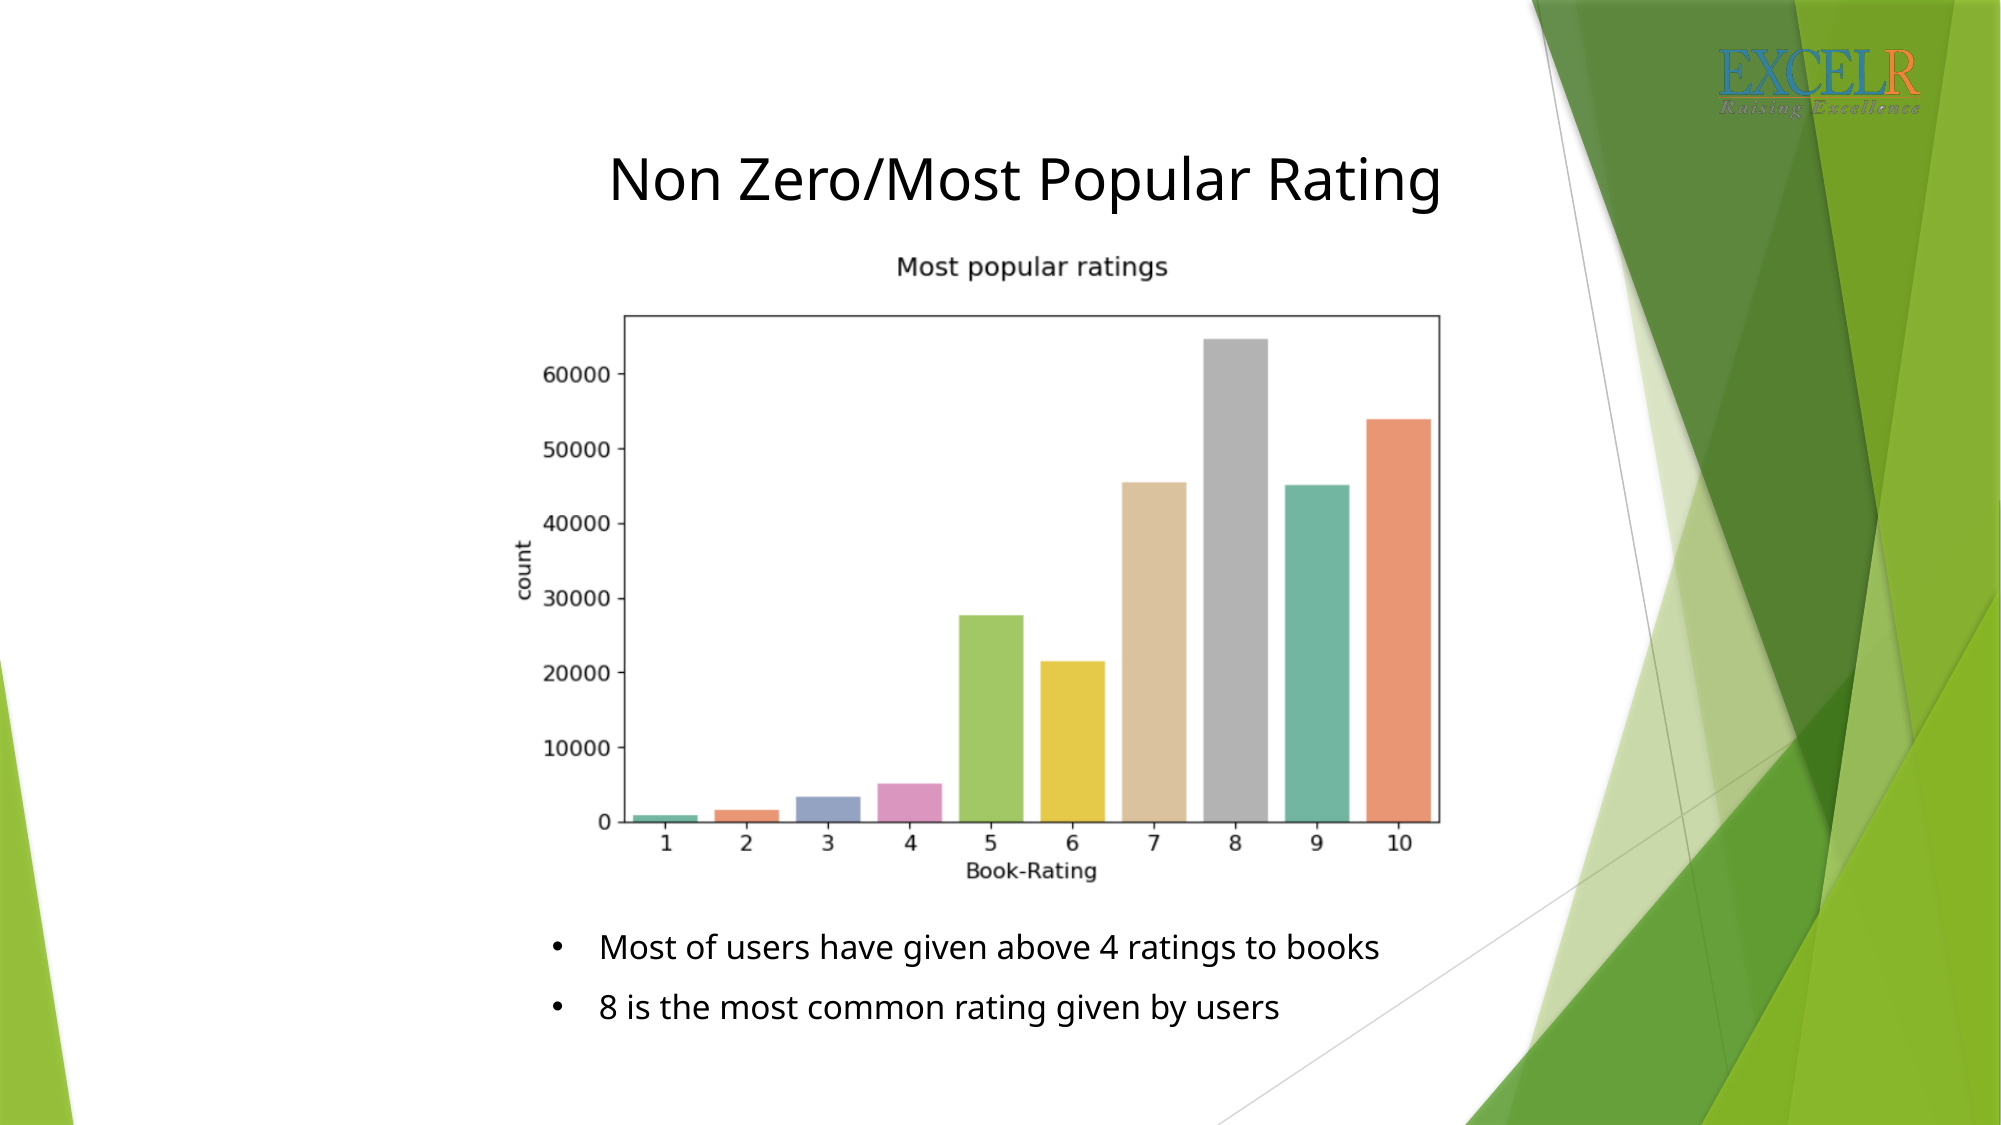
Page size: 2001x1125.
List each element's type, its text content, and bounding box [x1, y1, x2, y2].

picture [486, 232, 1514, 893]
picture [1719, 49, 1920, 119]
text_box Non Zero/Most Popular Rating [476, 134, 1576, 220]
text_box Most of users have given above 4 ratings to books 8 is the most common rating given by users [536, 899, 1515, 1102]
